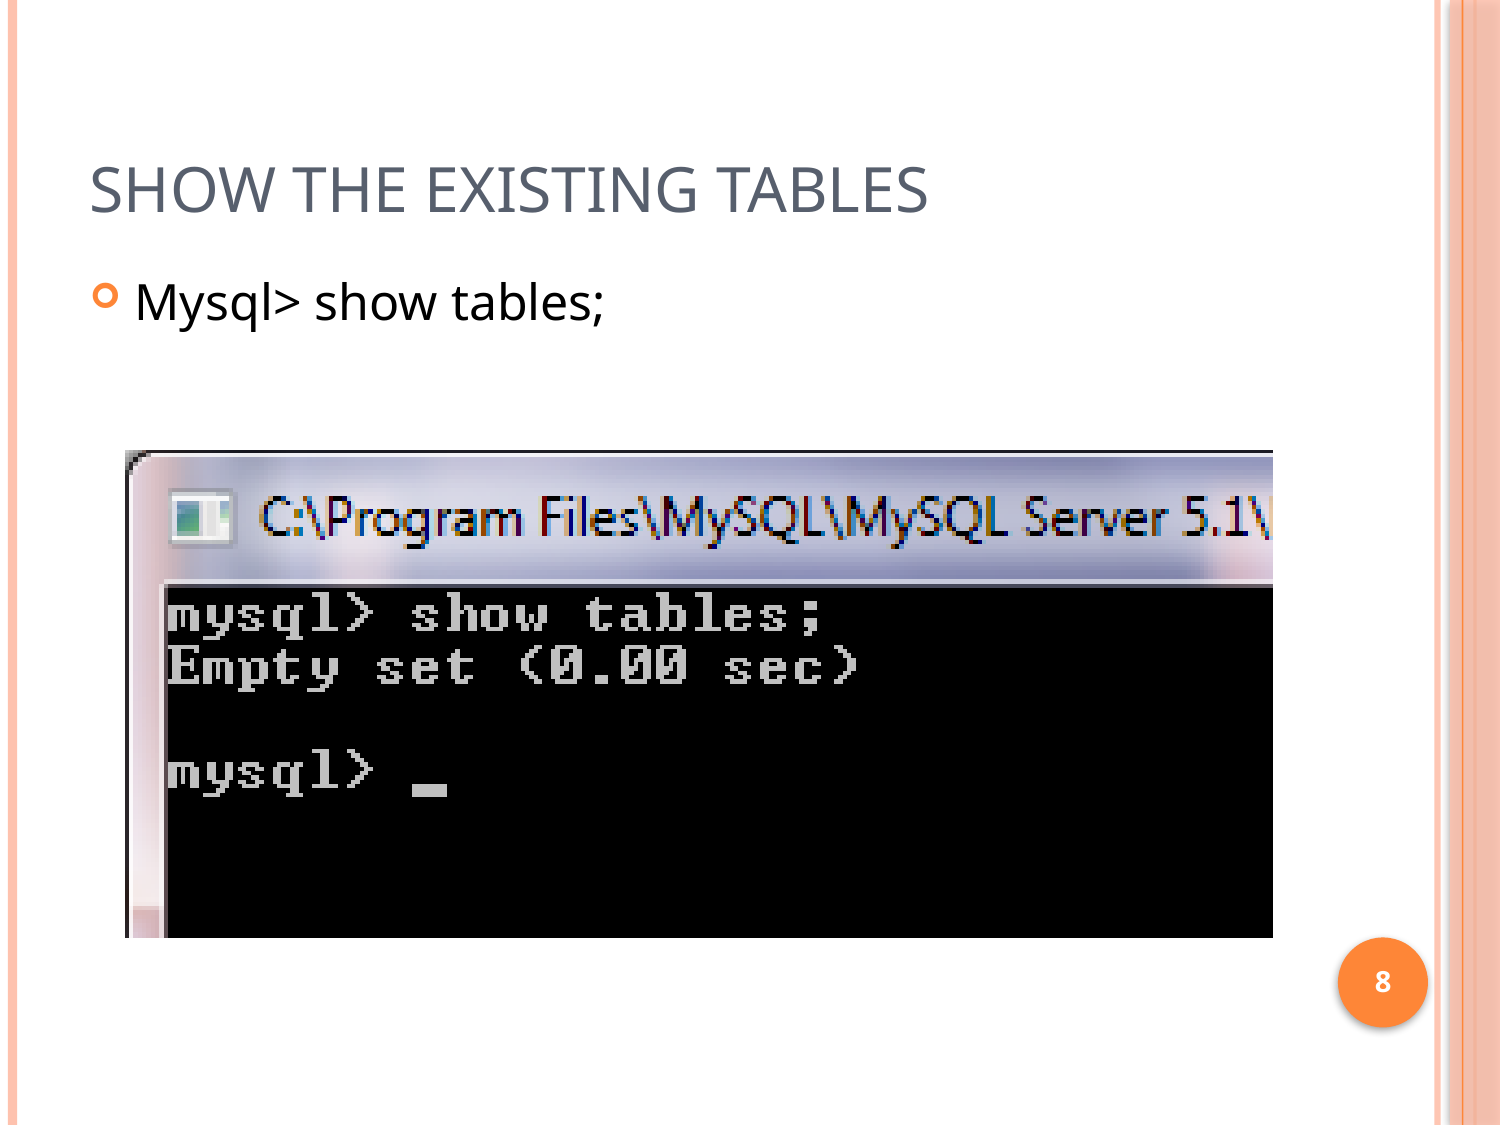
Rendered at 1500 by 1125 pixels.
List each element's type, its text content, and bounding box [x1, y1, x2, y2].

list Mysql> show tables; [75, 262, 1300, 1062]
picture [124, 449, 1274, 938]
slide_number 8 [1333, 940, 1434, 1027]
title Show the existing tables [75, 45, 1300, 233]
